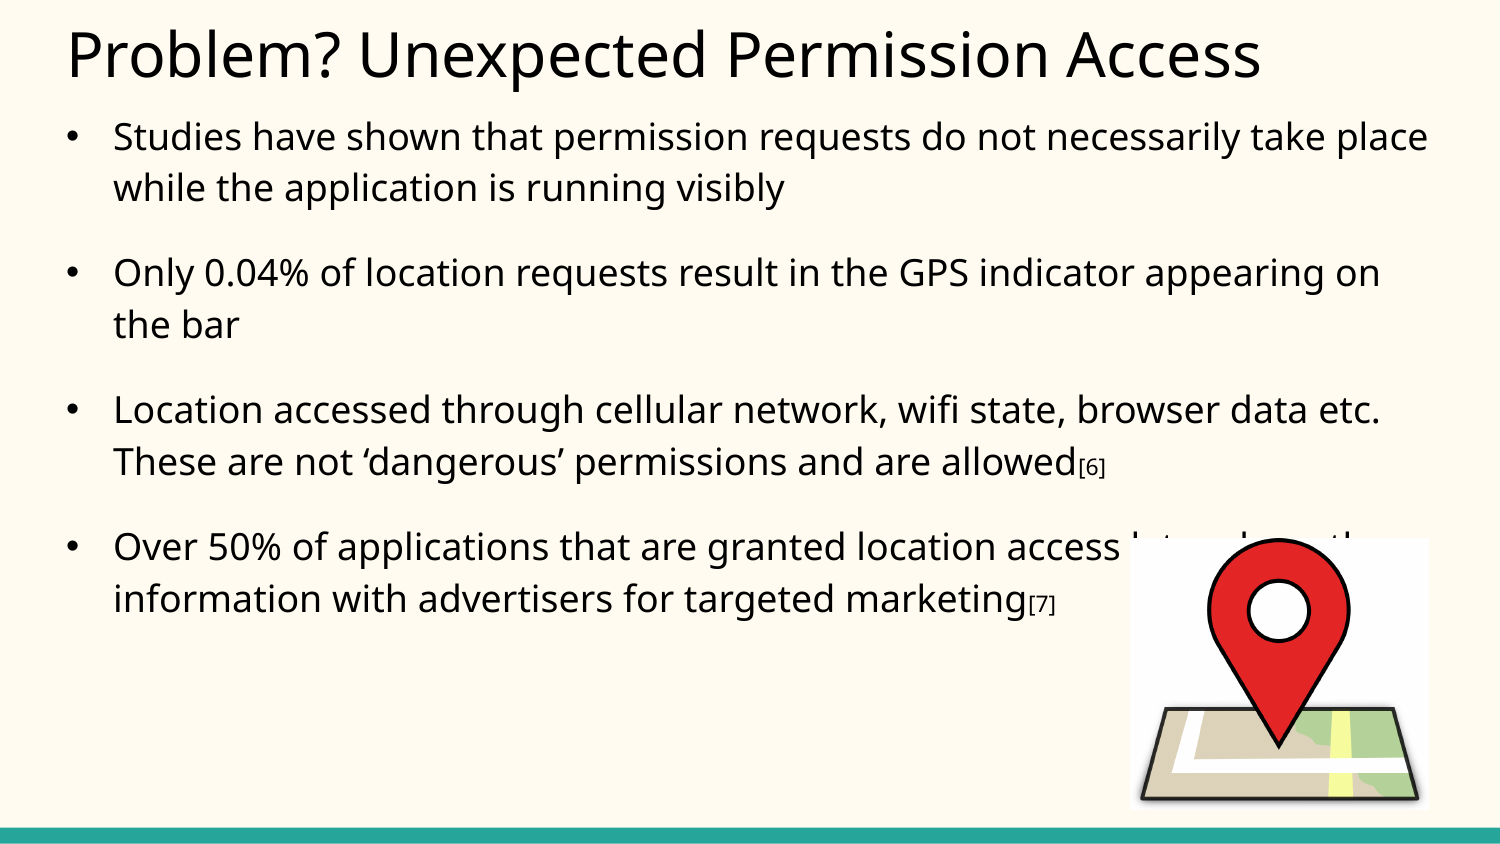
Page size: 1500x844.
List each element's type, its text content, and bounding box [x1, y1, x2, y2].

picture [1130, 538, 1429, 810]
list Studies have shown that permission requests do not necessarily take place while the application is running visibly Only 0.04% of location requests result in the GPS indicator appearing on the bar Location accessed through cellular network, wifi state, browser data etc. These are not ‘dangerous’ permissions and are allowed[6] Over 50% of applications that are granted location access later share the information with advertisers for targeted marketing[7] [51, 90, 1449, 584]
title Problem? Unexpected Permission Access [51, 0, 1449, 90]
